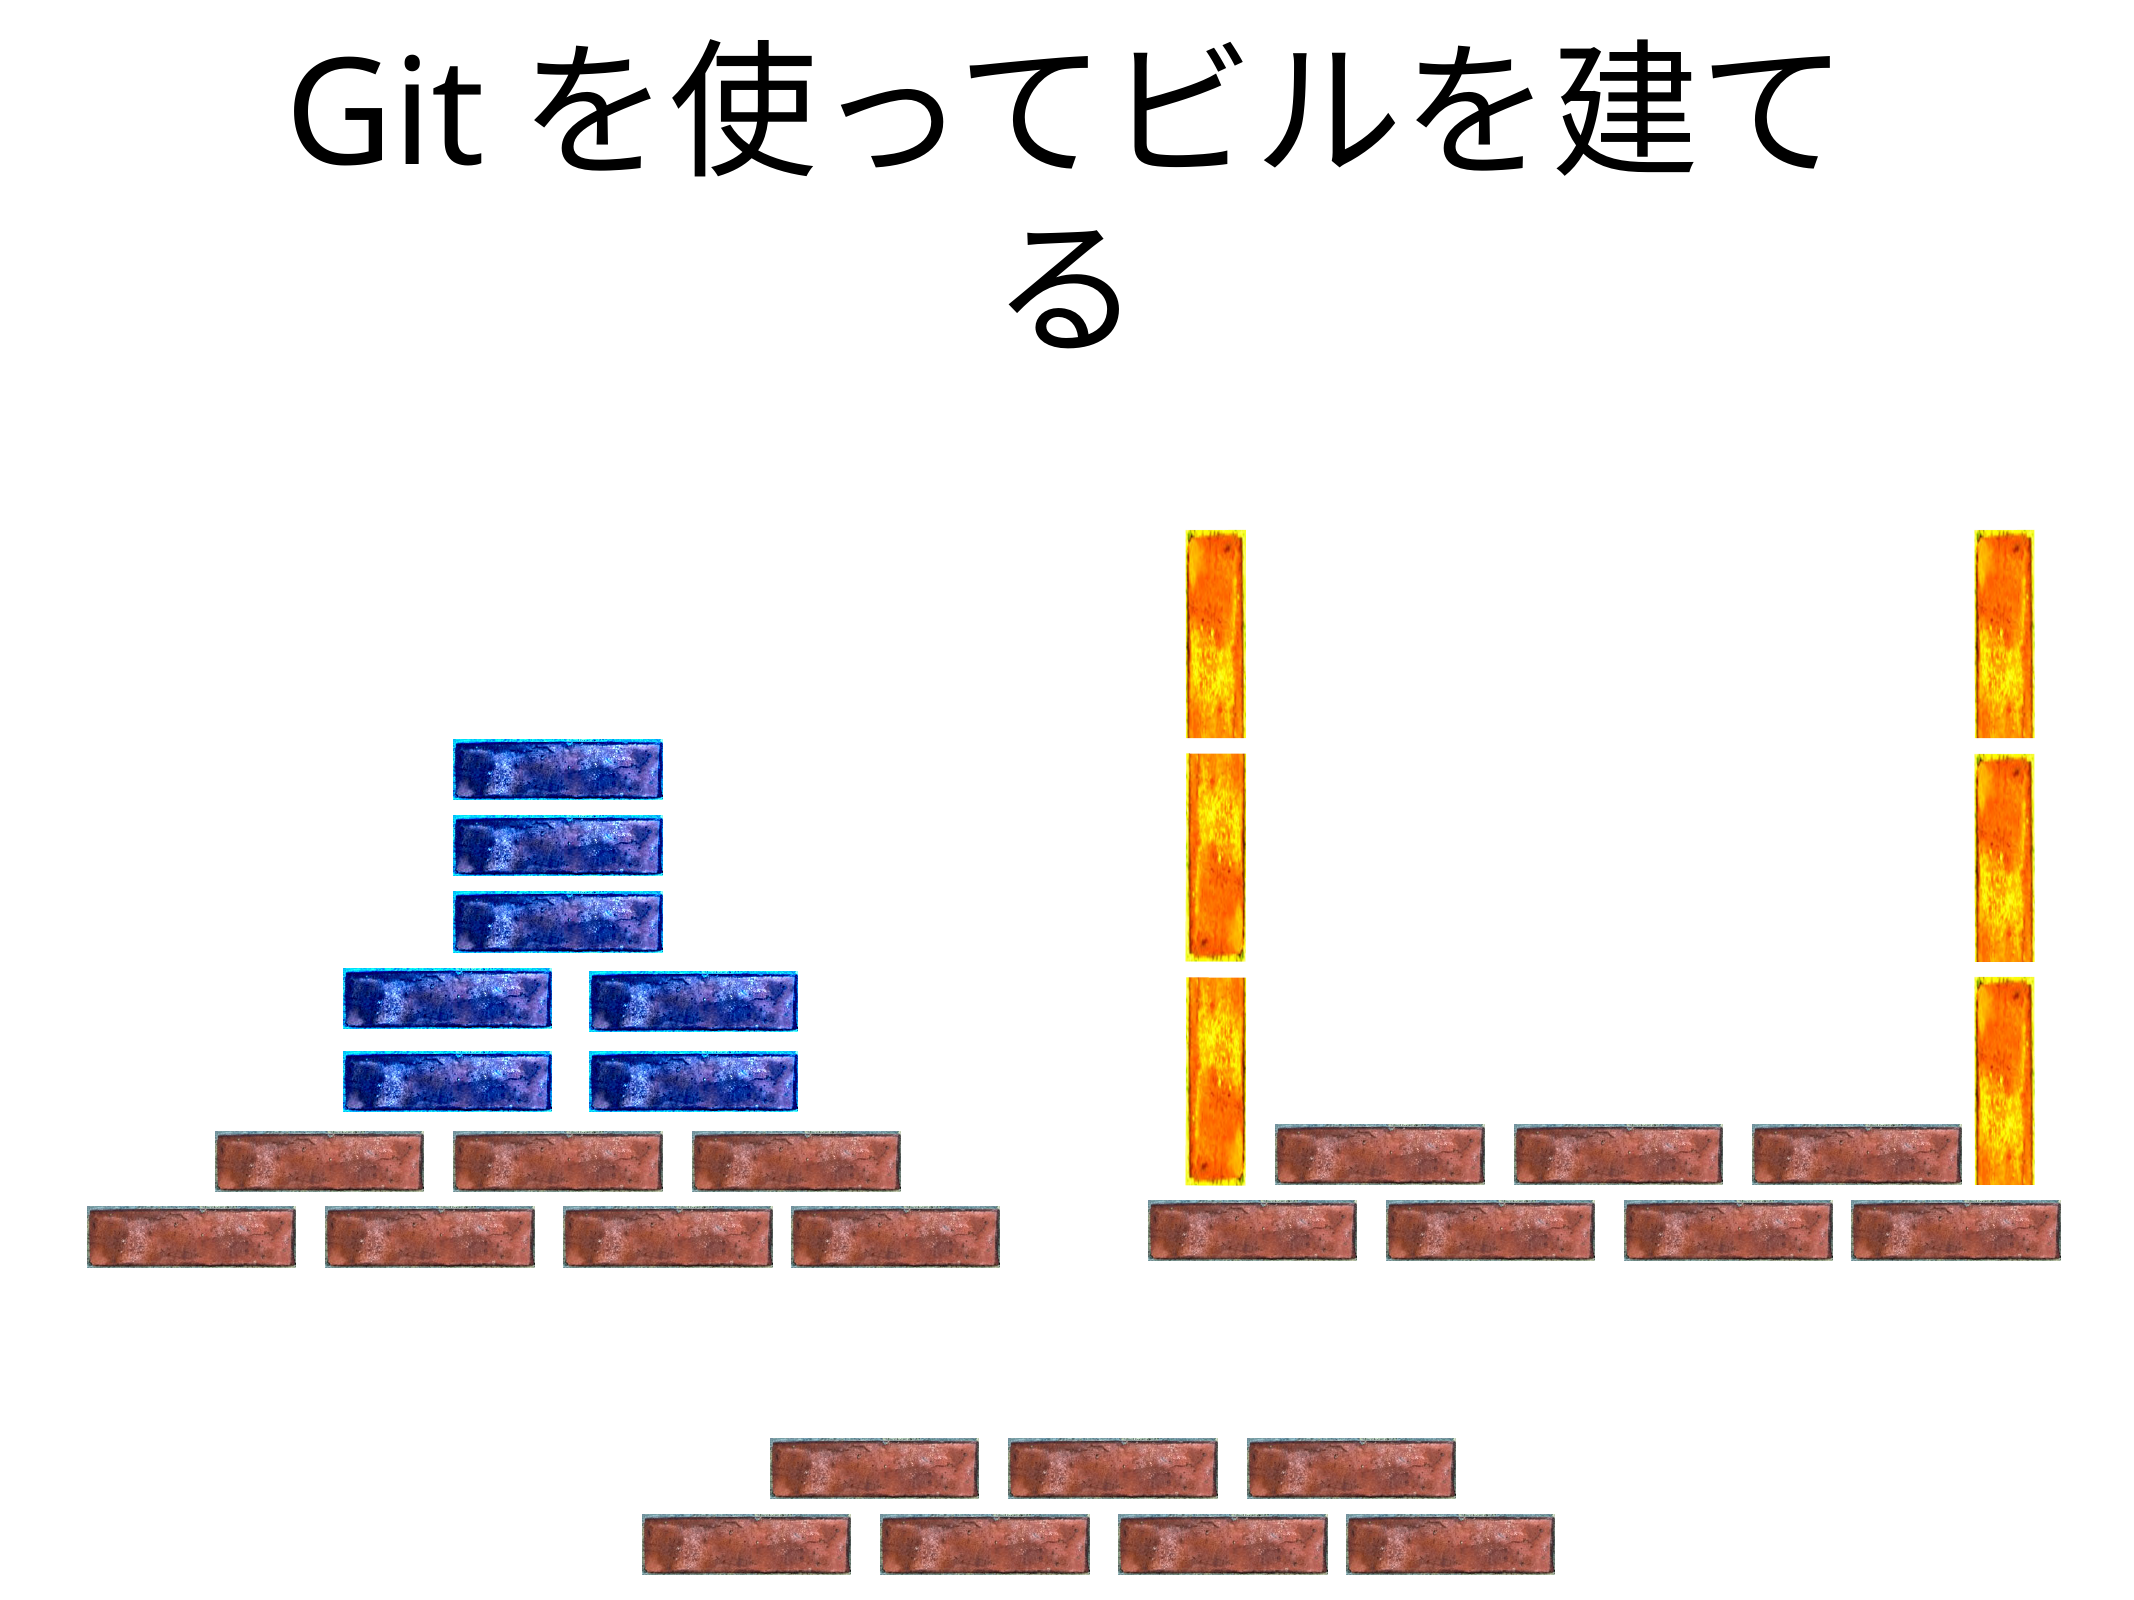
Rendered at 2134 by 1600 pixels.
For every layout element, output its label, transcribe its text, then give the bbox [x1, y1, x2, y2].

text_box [1184, 976, 2035, 1187]
title Gitを使ってビルを建てる [207, 163, 1926, 381]
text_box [343, 968, 799, 1033]
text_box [642, 1438, 1556, 1575]
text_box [87, 1124, 2061, 1268]
picture [1899, 530, 2109, 739]
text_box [343, 1051, 799, 1113]
picture [453, 891, 663, 953]
picture [453, 739, 663, 801]
picture [453, 815, 663, 877]
picture [1111, 530, 1321, 739]
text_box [1184, 753, 2035, 963]
